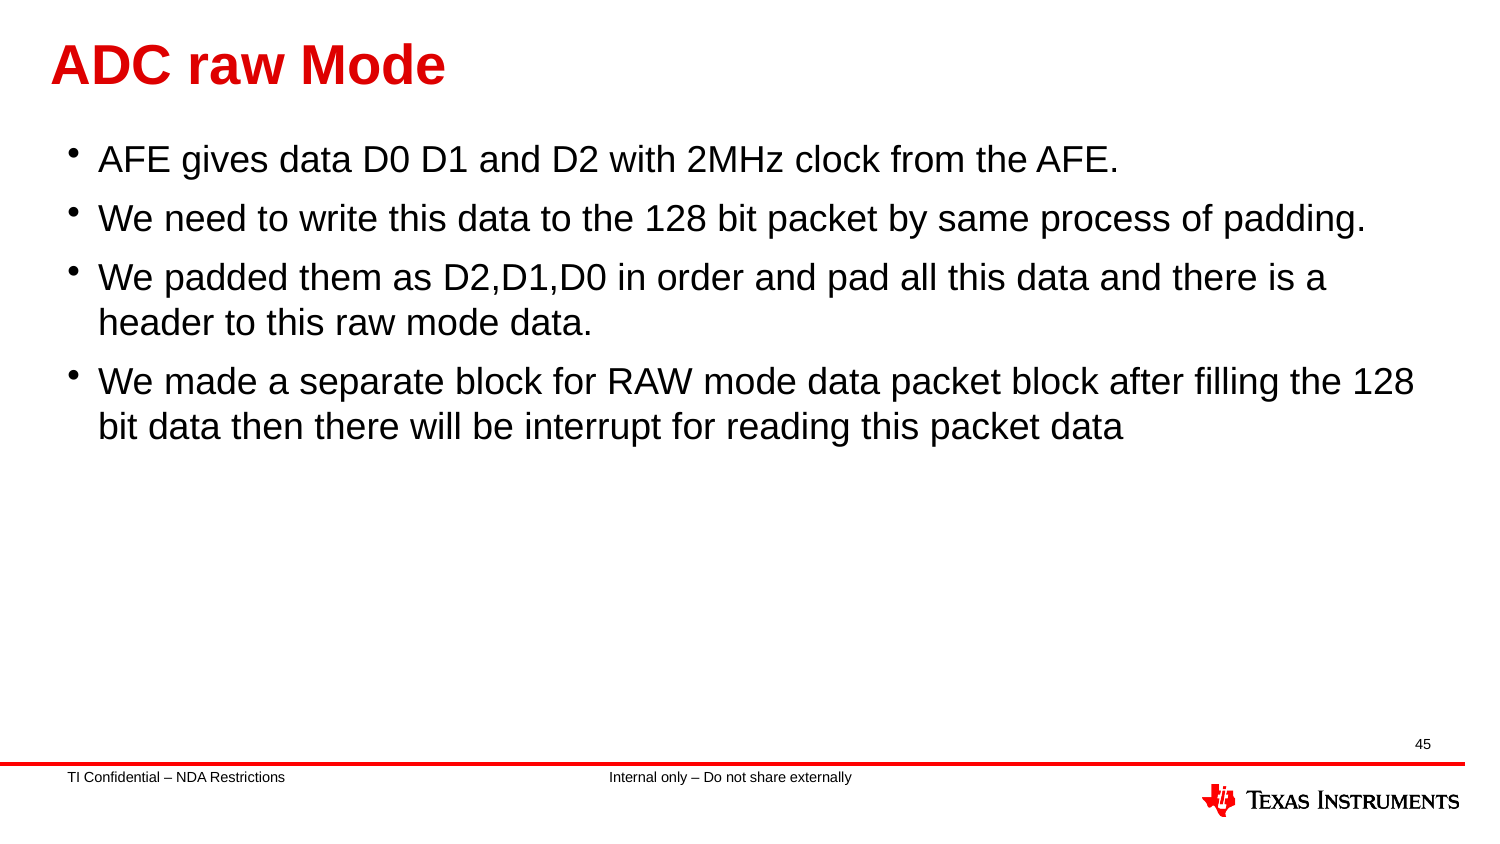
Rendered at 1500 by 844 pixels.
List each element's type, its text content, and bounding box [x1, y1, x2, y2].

slide_number 45 [1093, 728, 1444, 755]
list AFE gives data D0 D1 and D2 with 2MHz clock from the AFE. We need to write this data to the 128 bit packet by same process of padding. We padded them as D2,D1,D0 in order and pad all this data and there is a header to this raw mode data. We made a separate block for RAW mode data packet block after filling the 128 bit data then there will be interrupt for reading this packet data [54, 128, 1444, 738]
title ADC raw Mode [37, 17, 1426, 119]
picture [1202, 784, 1459, 817]
